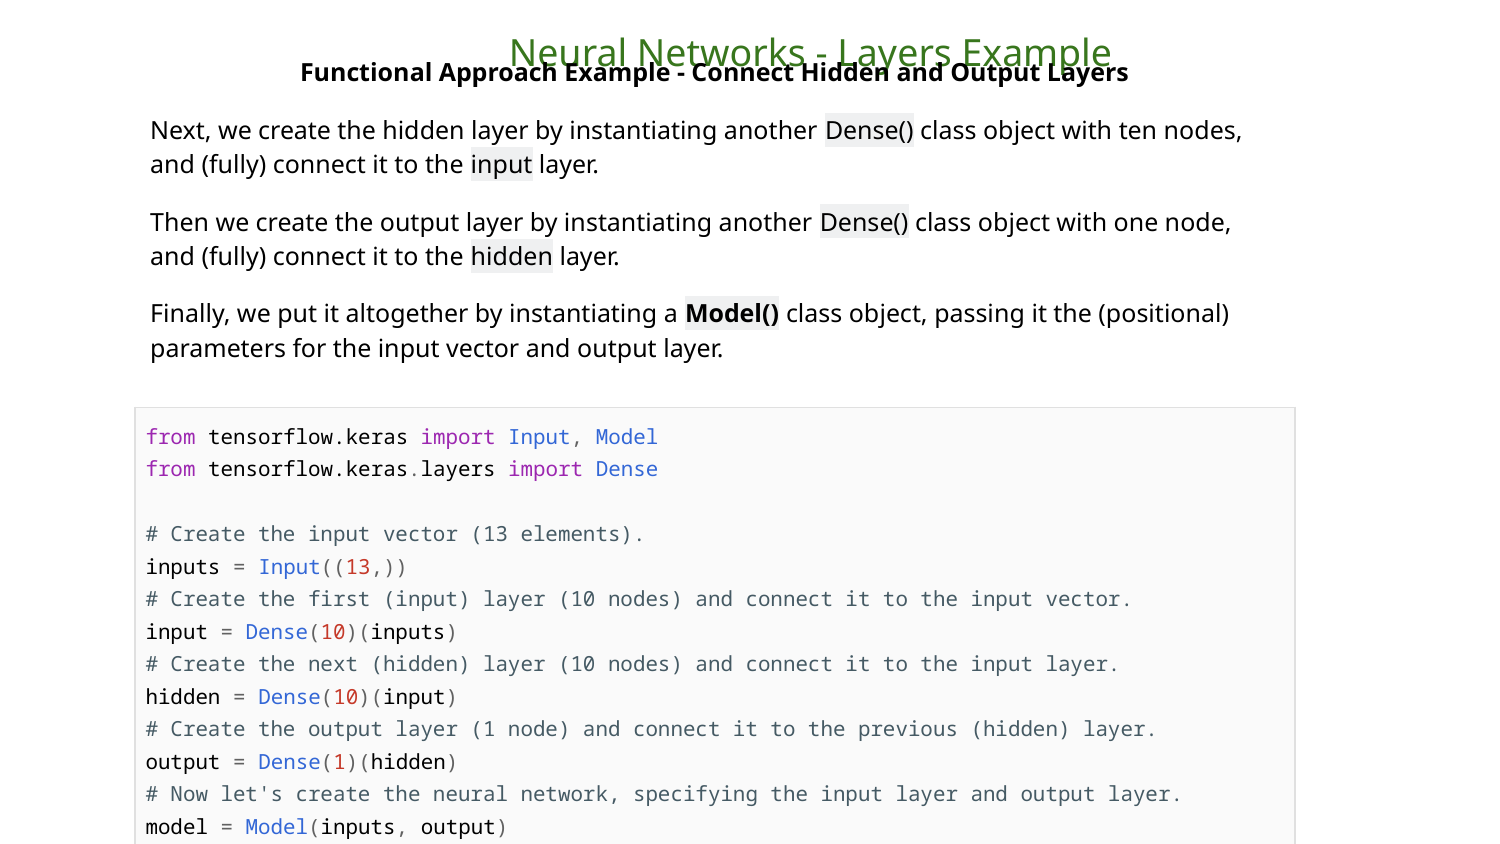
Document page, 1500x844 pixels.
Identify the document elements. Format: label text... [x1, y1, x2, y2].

text_box Functional Approach Example - Connect Hidden and Output Layers Next, we create the hidden layer by instantiating another Dense() class object with ten nodes, and (fully) connect it to the input layer. Then we create the output layer by instantiating another Dense() class object with one node, and (fully) connect it to the hidden layer. Finally, we put it altogether by instantiating a Model() class object, passing it the (positional) parameters for the input vector and output layer. [135, 37, 1296, 407]
subtitle Neural Networks - Layers Example [111, 19, 1500, 150]
table_header from tensorflow.keras import Input, Model from tensorflow.keras.layers import Dense # Create the input vector (13 elements). inputs = Input((13,)) # Create the first (input) layer (10 nodes) and connect it to the input vector. input = Dense(10)(inputs) # Create the next (hidden) layer (10 nodes) and connect it to the input layer. hidden = Dense(10)(input) # Create the output layer (1 node) and connect it to the previous (hidden) layer. output = Dense(1)(hidden) # Now let's create the neural network, specifying the input layer and output layer. model = Model(inputs, output) [136, 408, 1294, 844]
